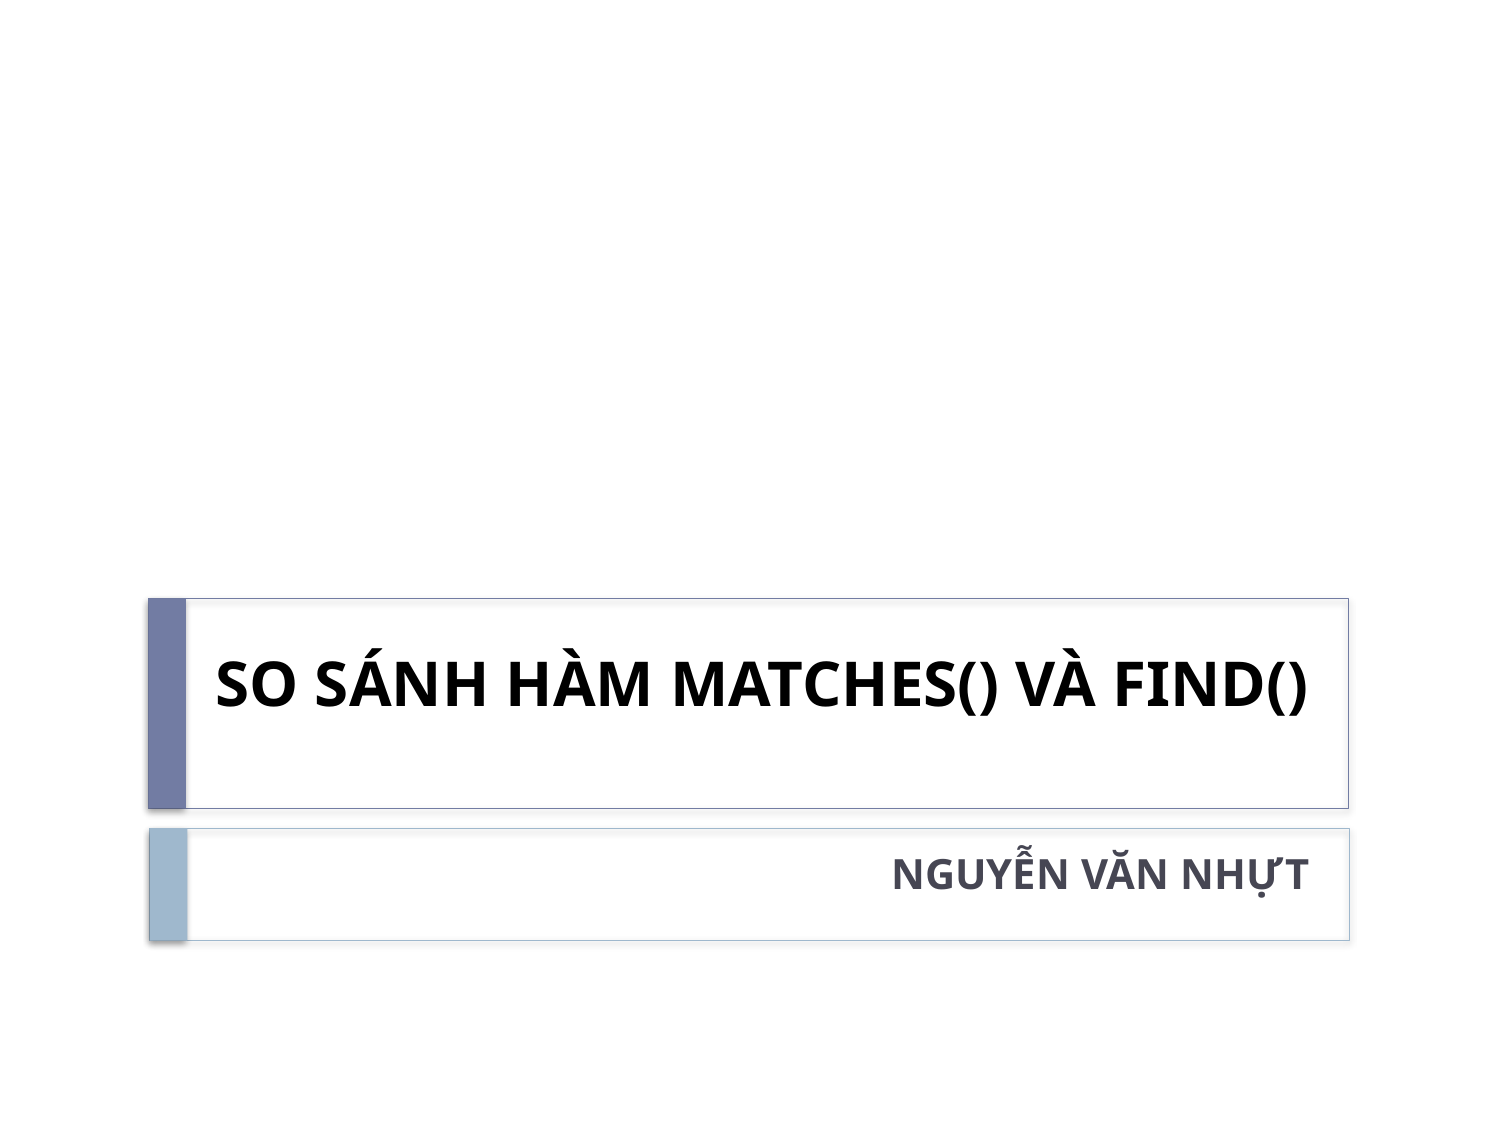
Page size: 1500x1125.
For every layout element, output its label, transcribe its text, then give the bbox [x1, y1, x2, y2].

title SO SÁNH HÀM MATCHES() VÀ FIND() [200, 637, 1325, 800]
subtitle NGUYỄN VĂN NHỰT [200, 840, 1325, 929]
